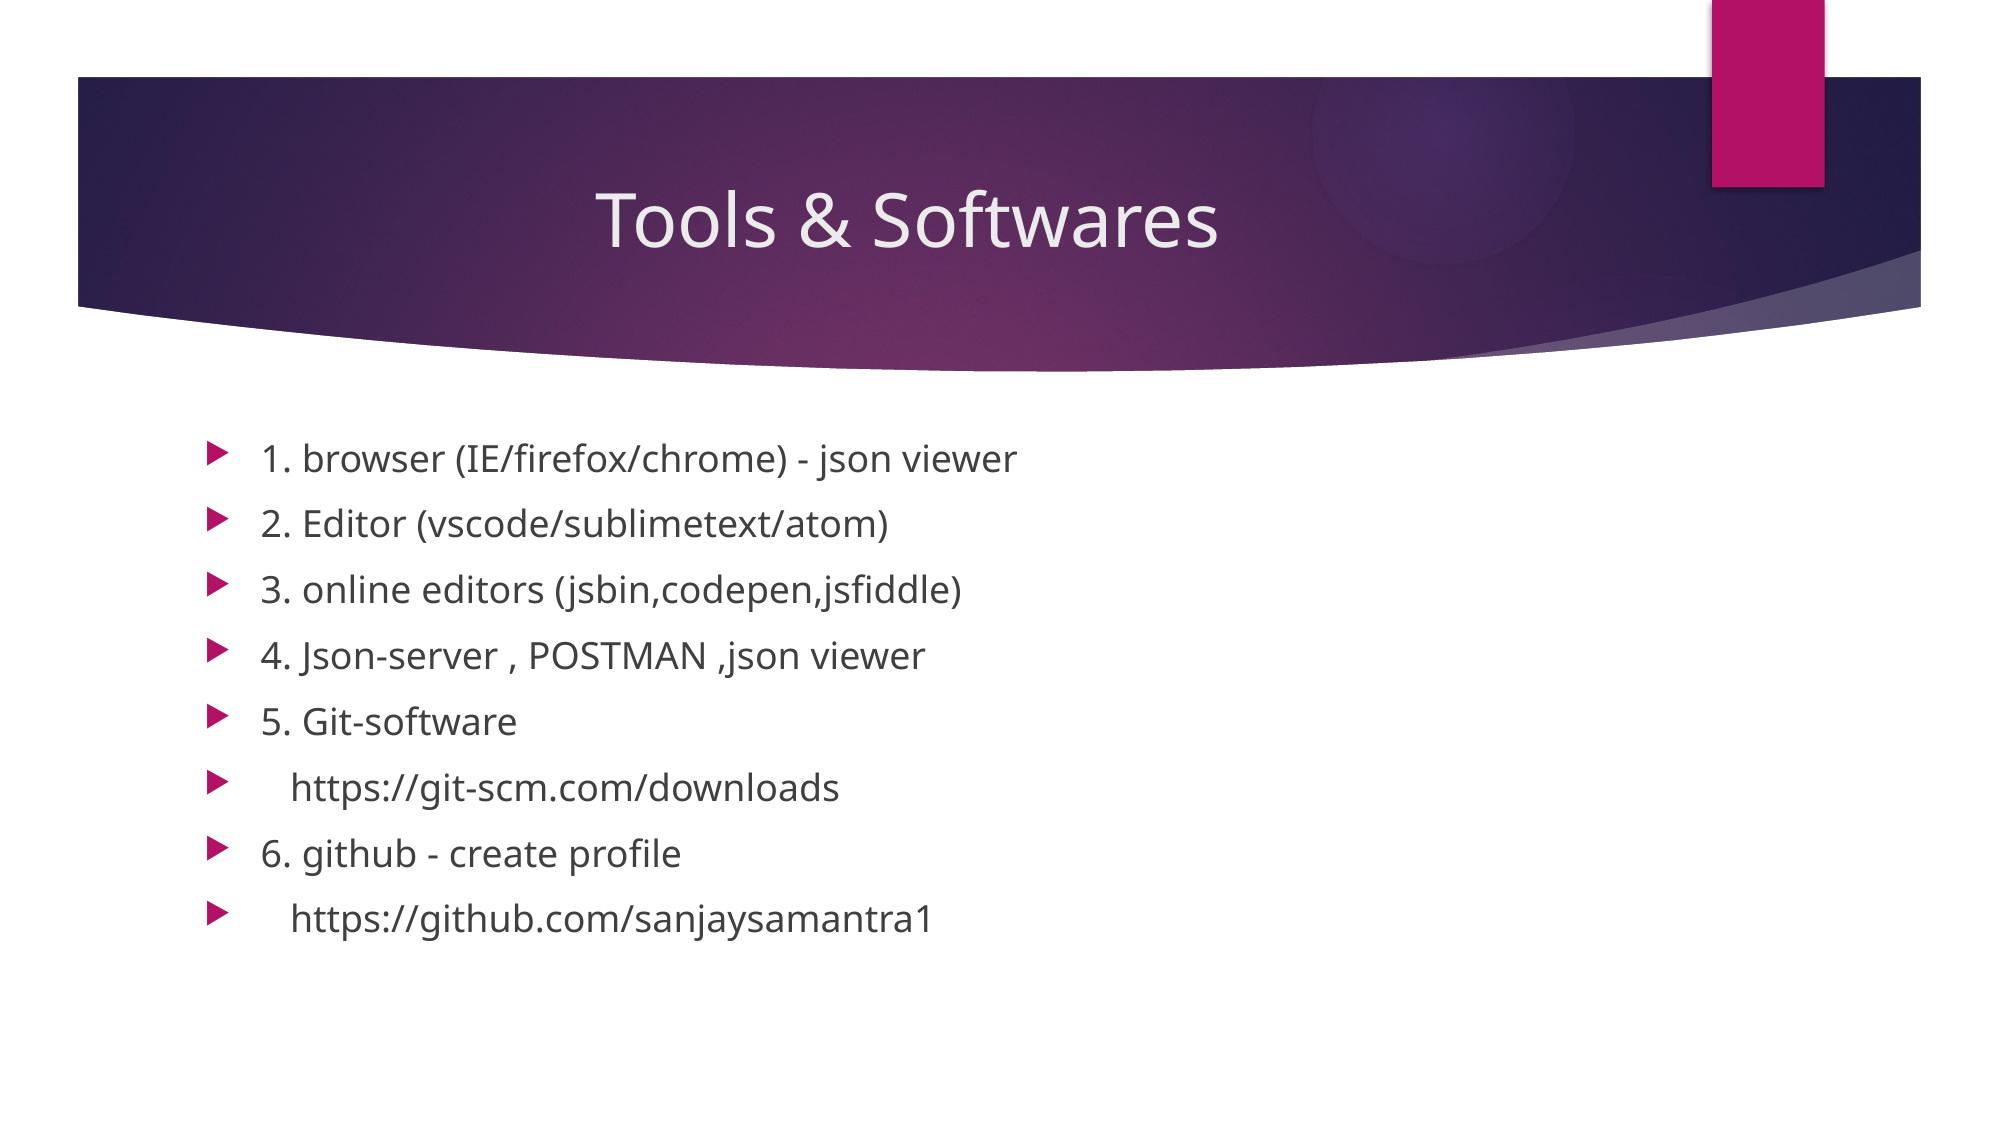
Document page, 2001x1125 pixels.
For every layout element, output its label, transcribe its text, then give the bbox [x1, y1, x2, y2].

list 1. browser (IE/firefox/chrome) - json viewer 2. Editor (vscode/sublimetext/atom) 3. online editors (jsbin,codepen,jsfiddle) 4. Json-server , POSTMAN ,json viewer 5. Git-software https://git-scm.com/downloads 6. github - create profile https://github.com/sanjaysamantra1 [189, 427, 1638, 988]
title Tools & Softwares [189, 159, 1627, 276]
